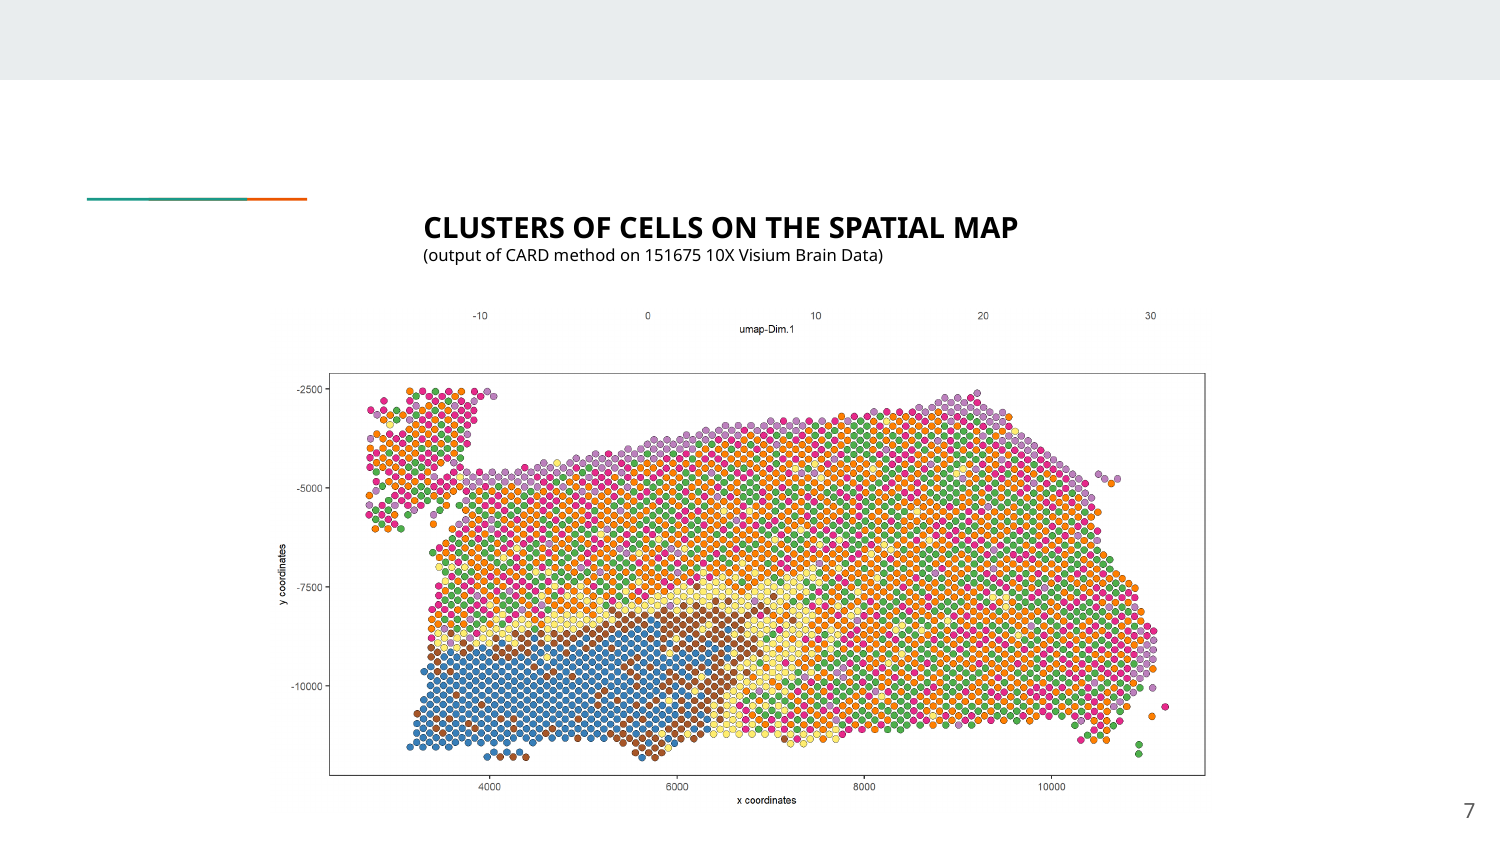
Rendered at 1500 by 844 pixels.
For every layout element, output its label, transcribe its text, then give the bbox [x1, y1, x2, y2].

slide_number 7 [1400, 779, 1491, 844]
text_box CLUSTERS OF CELLS ON THE SPATIAL MAP (output of CARD method on 151675 10X Visium Brain Data) [408, 194, 1132, 280]
picture [269, 308, 1212, 813]
